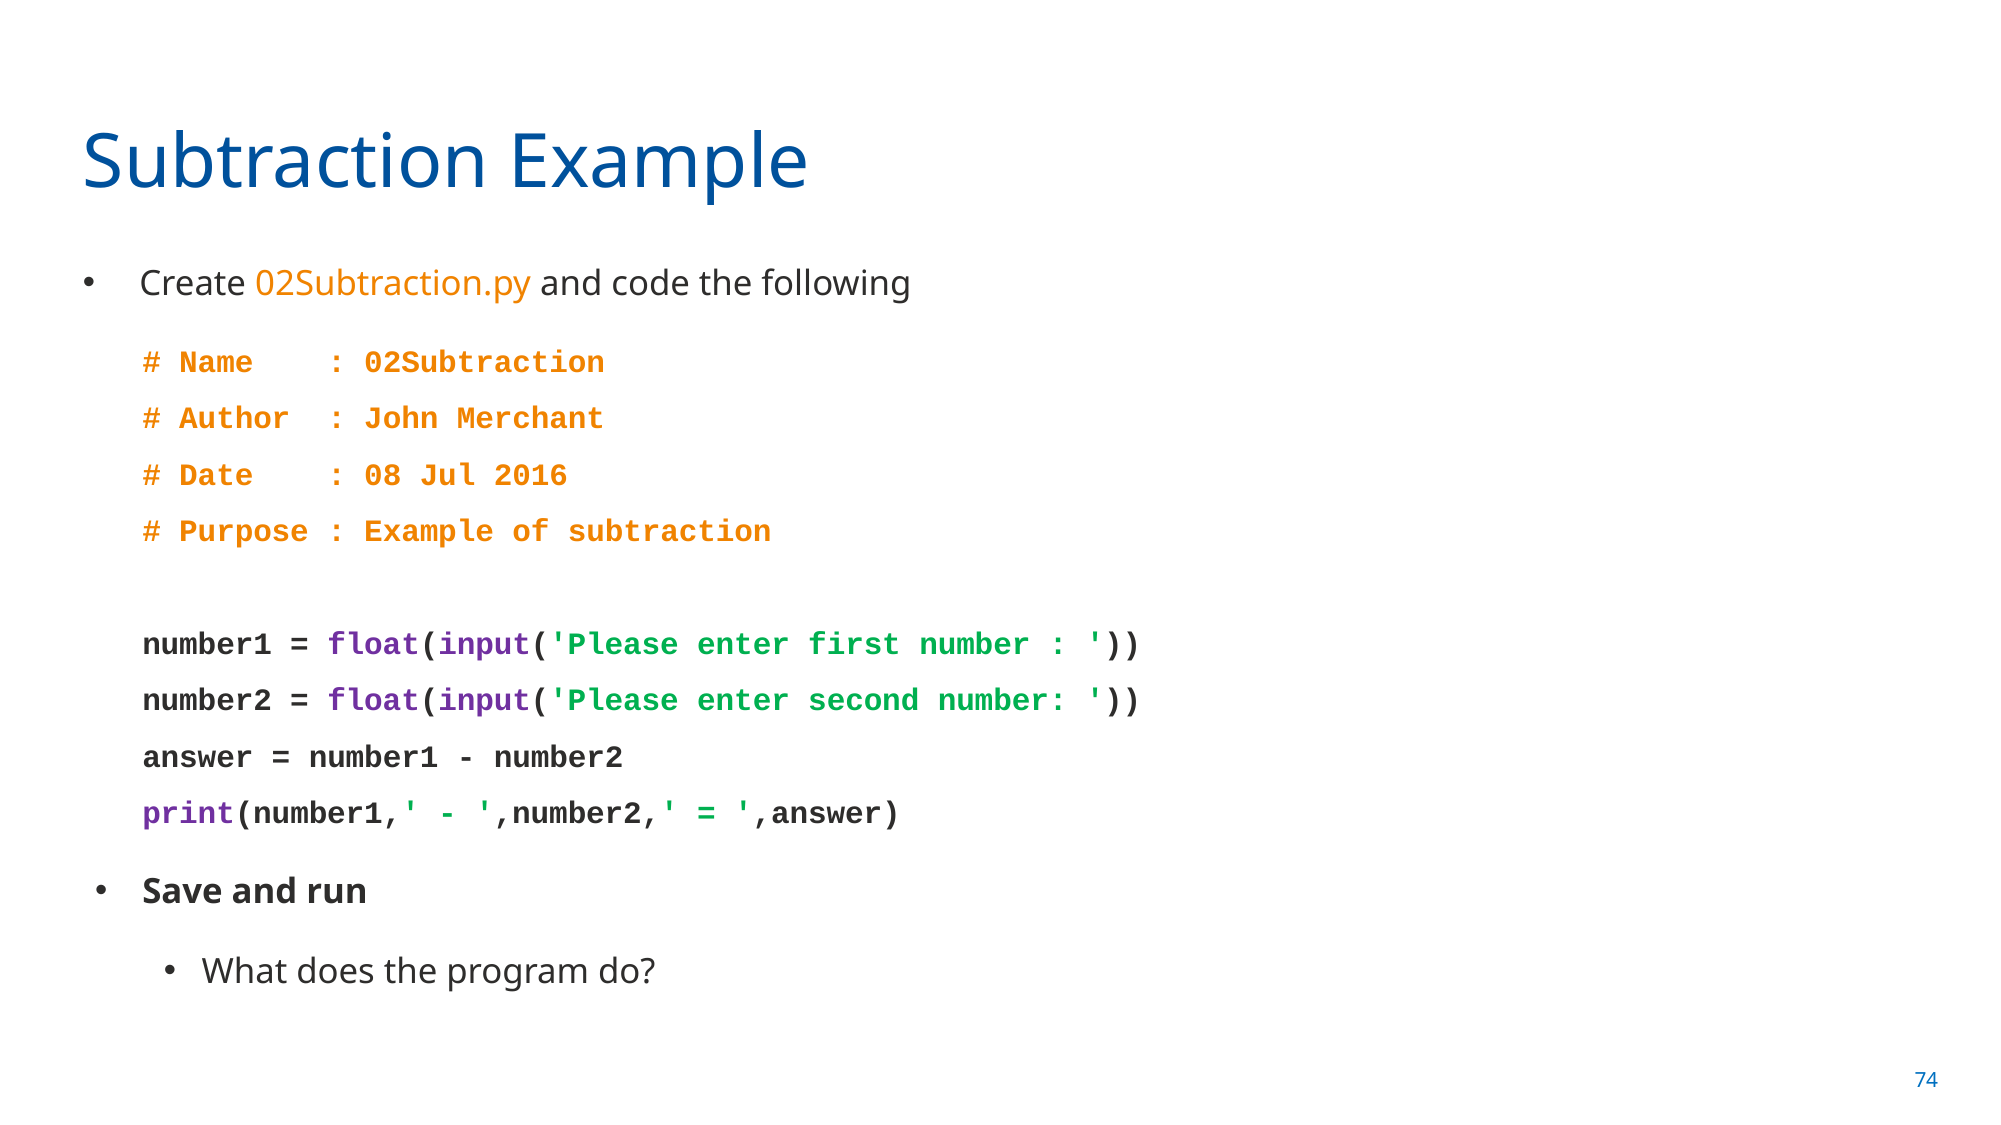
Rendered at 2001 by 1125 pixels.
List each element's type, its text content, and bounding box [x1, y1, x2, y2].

list Create 02Subtraction.py and code the following # Name : 02Subtraction # Author : John Merchant # Date : 08 Jul 2016 # Purpose : Example of subtraction number1 = float(input('Please enter first number : ')) number2 = float(input('Please enter second number: ')) answer = number1 - number2 print(number1,' - ',number2,' = ',answer) Save and run What does the program do? [67, 253, 1939, 1000]
title Subtraction Example [67, 20, 1565, 210]
